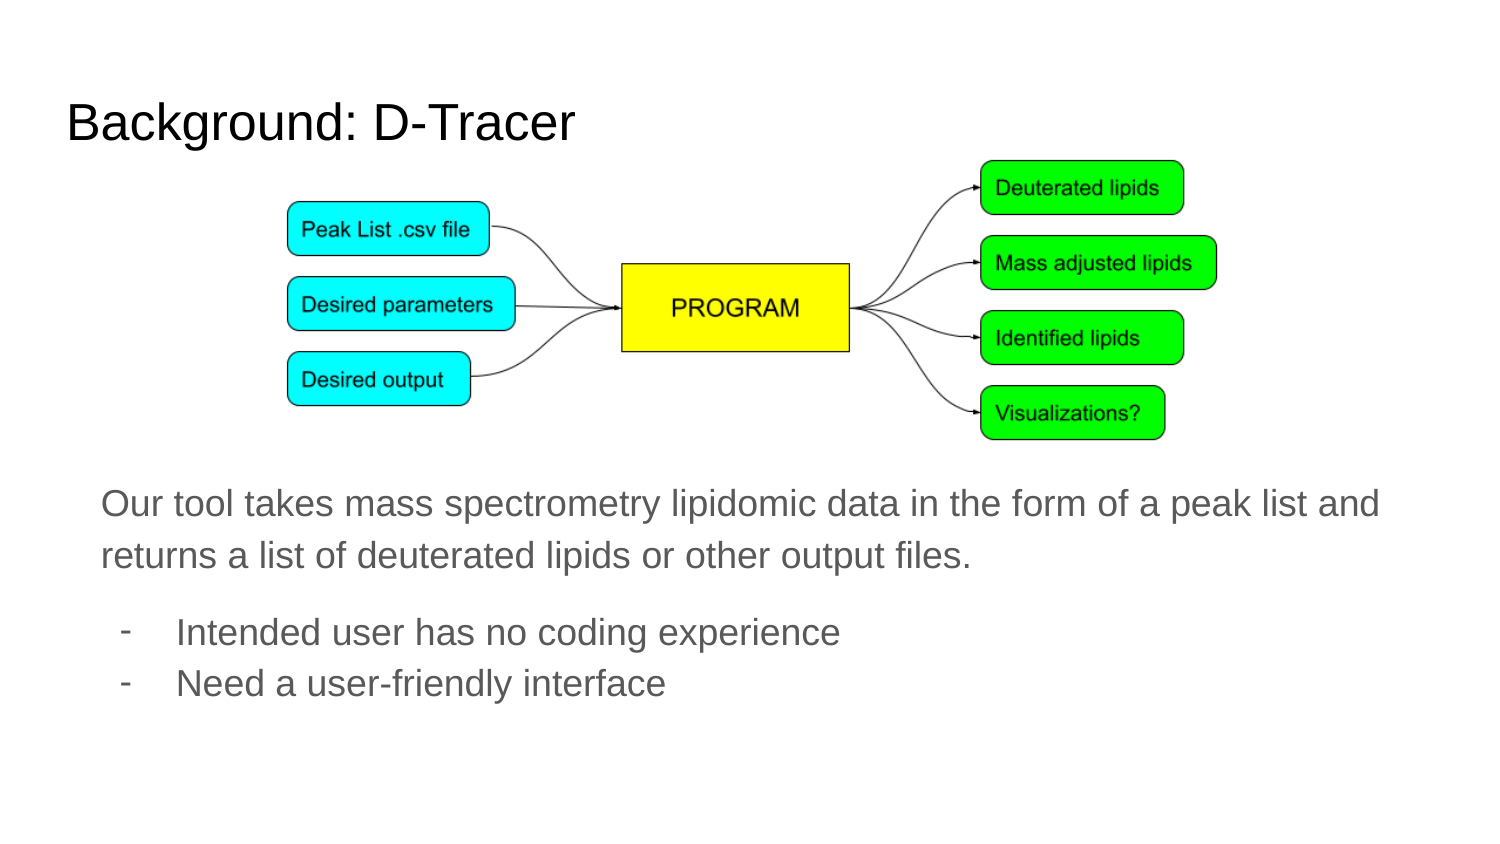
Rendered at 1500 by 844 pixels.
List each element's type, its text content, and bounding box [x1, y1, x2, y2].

title Background: D-Tracer [51, 72, 1449, 167]
list Our tool takes mass spectrometry lipidomic data in the form of a peak list and returns a list of deuterated lipids or other output files. Intended user has no coding experience Need a user-friendly interface [85, 457, 1415, 844]
picture [268, 149, 1231, 481]
